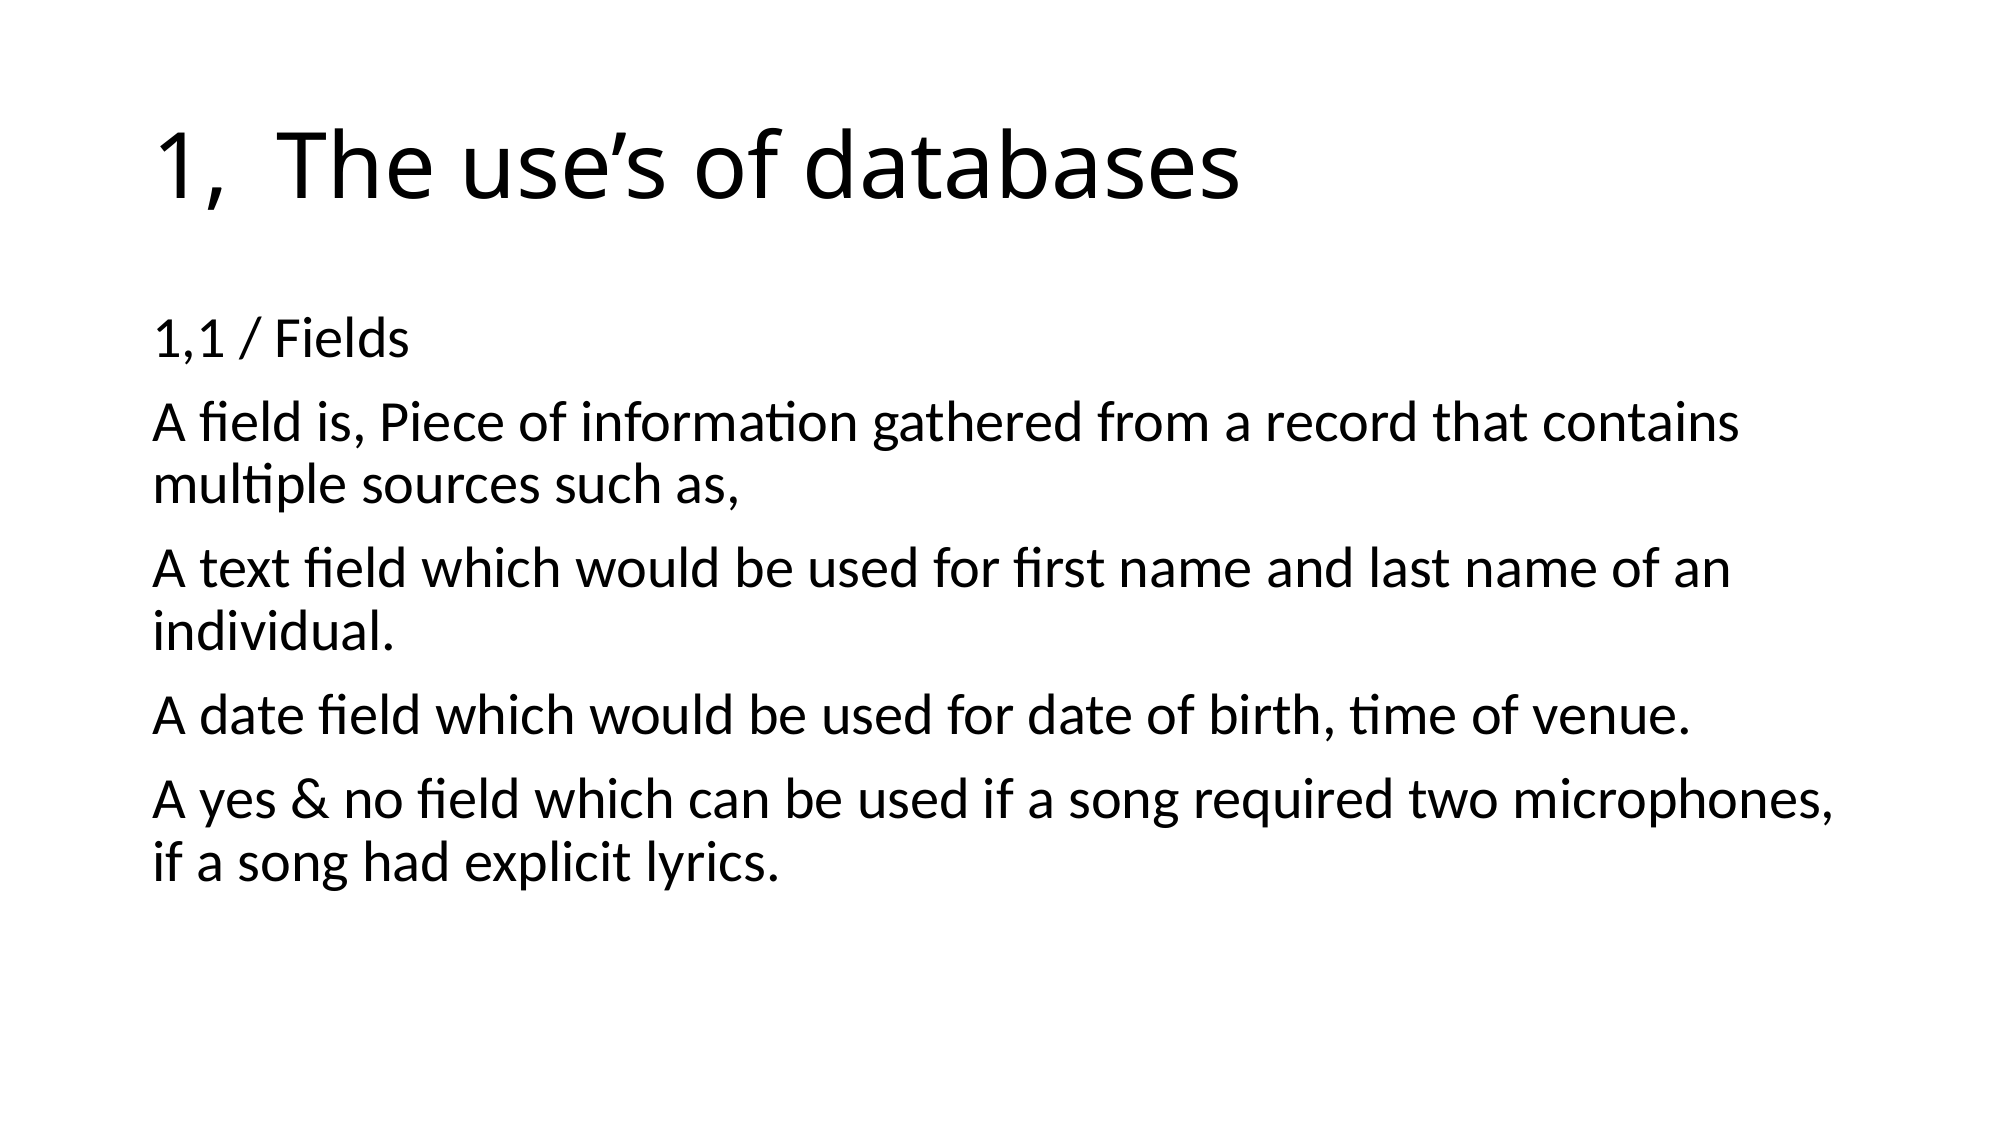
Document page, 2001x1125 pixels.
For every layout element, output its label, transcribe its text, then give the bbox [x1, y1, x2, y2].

list 1,1 / Fields A field is, Piece of information gathered from a record that contains multiple sources such as, A text field which would be used for first name and last name of an individual. A date field which would be used for date of birth, time of venue. A yes & no field which can be used if a song required two microphones, if a song had explicit lyrics. [137, 299, 1863, 1034]
title 1, The use’s of databases [137, 59, 1863, 278]
